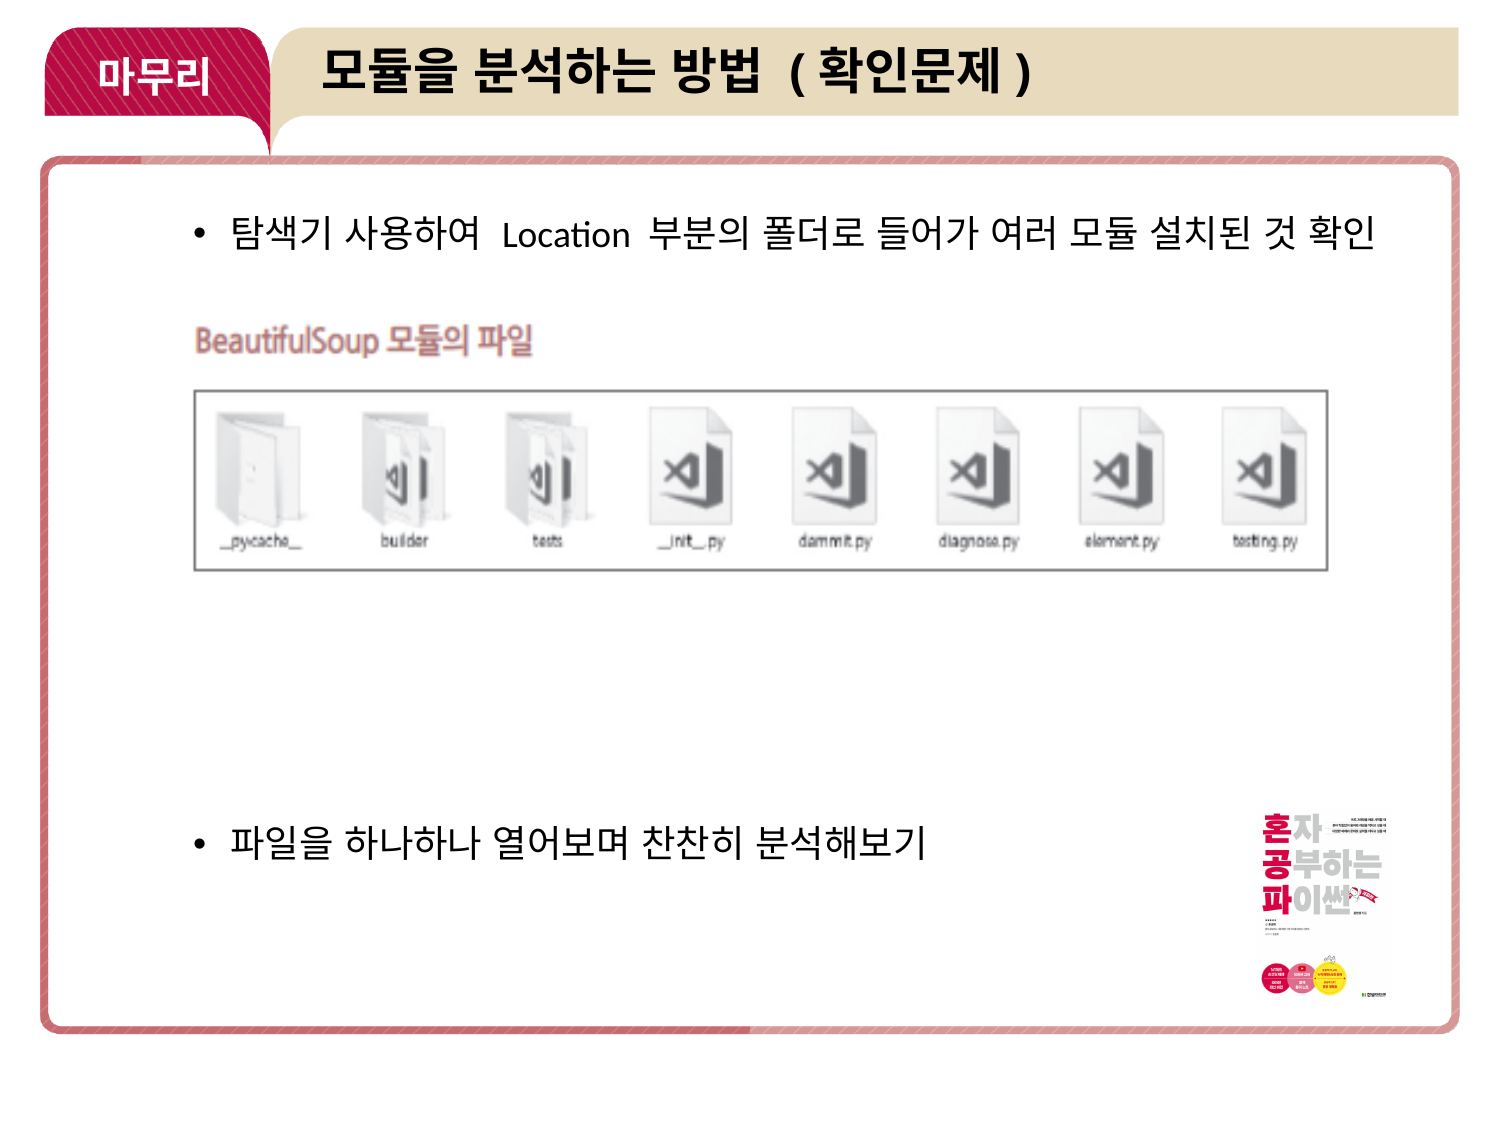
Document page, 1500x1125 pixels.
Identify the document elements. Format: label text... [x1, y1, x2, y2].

text_box 마무리 [83, 43, 229, 109]
picture [0, 0, 1500, 1043]
title 모듈을 분석하는 방법 (확인문제) [306, 42, 1385, 105]
list 탐색기 사용하여 Location 부분의 폴더로 들어가 여러 모듈 설치된 것 확인 파일을 하나하나 열어보며 찬찬히 분석해보기 [103, 207, 1397, 1014]
